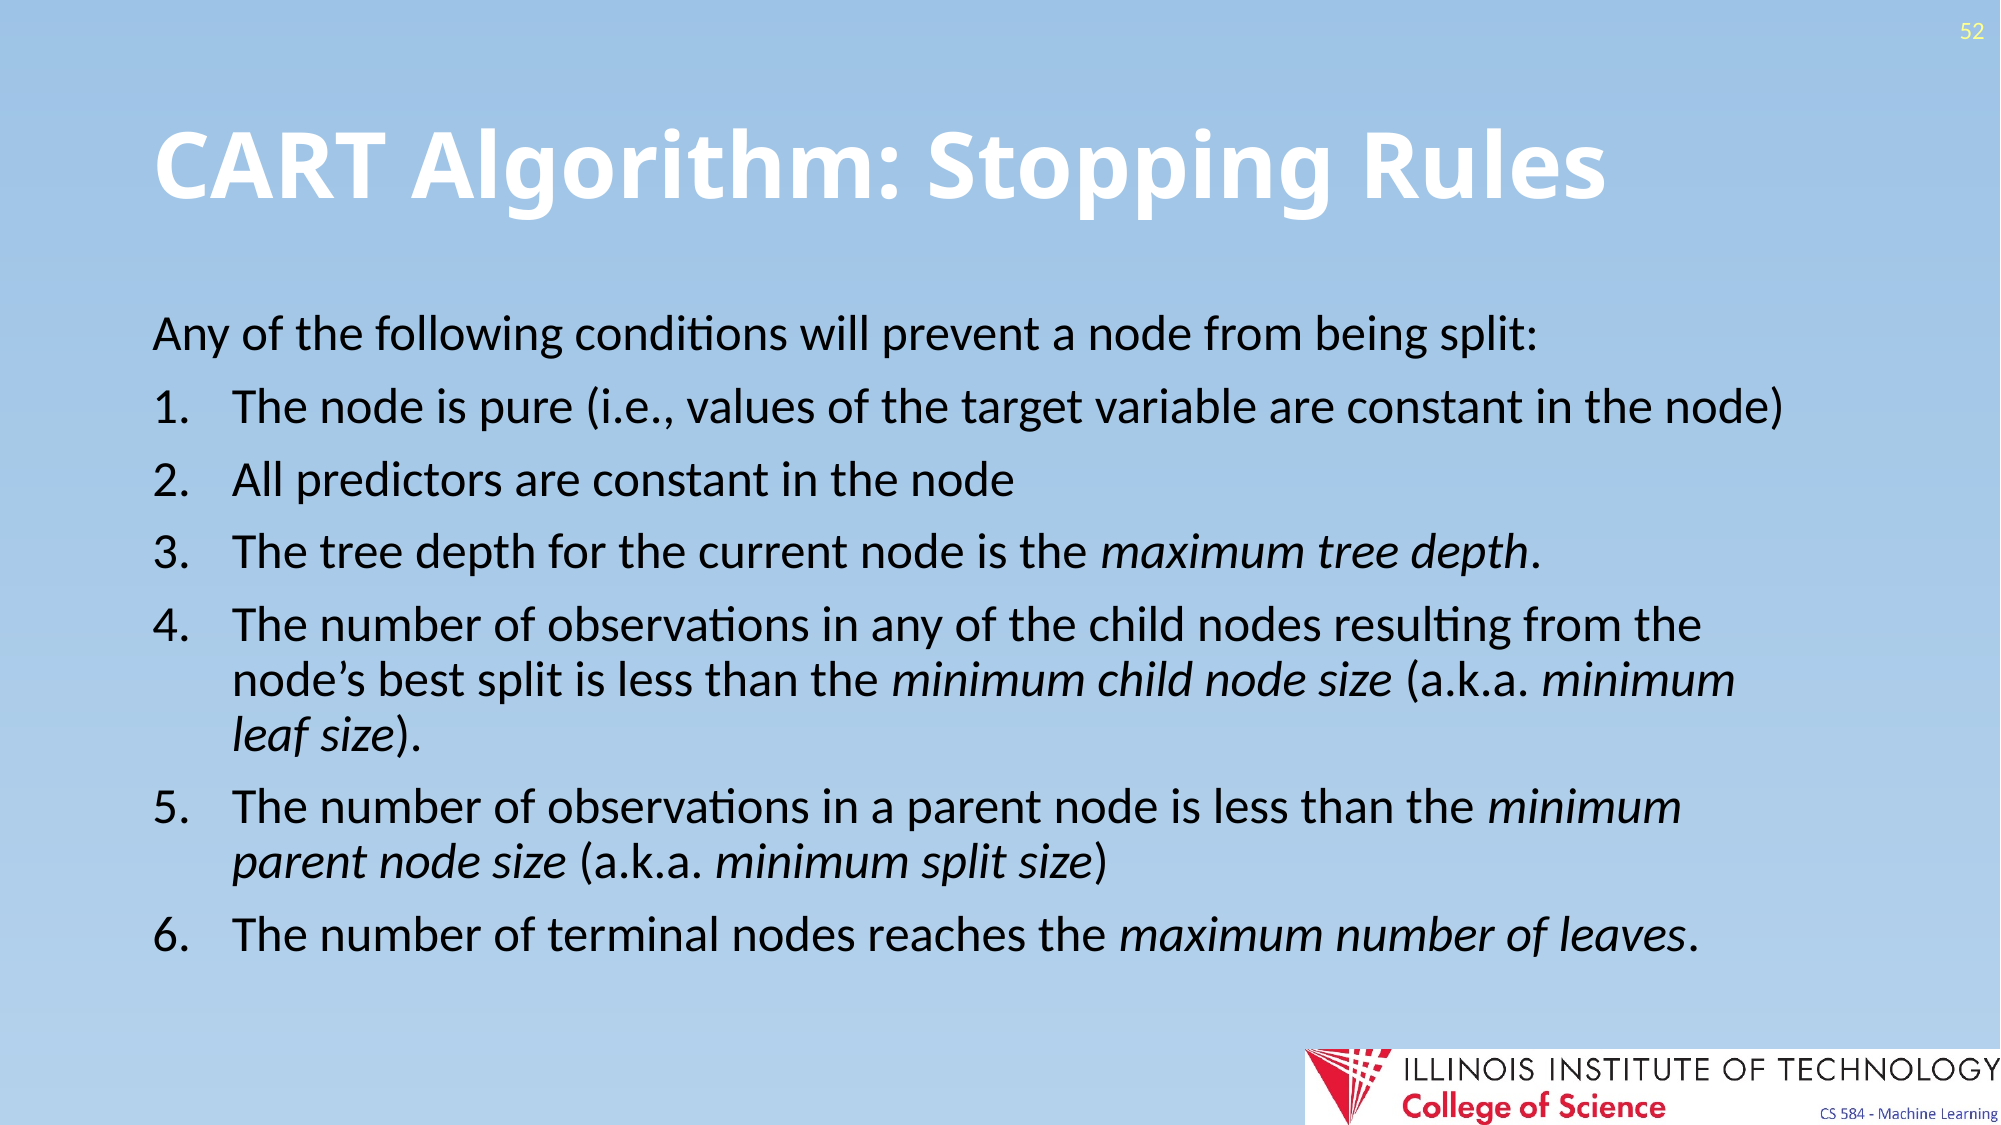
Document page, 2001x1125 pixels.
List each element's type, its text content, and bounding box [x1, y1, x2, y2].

title CART Algorithm: Stopping Rules [137, 59, 1863, 278]
picture [1305, 1049, 2000, 1125]
list Any of the following conditions will prevent a node from being split: The node is pure (i.e., values of the target variable are constant in the node) All predictors are constant in the node The tree depth for the current node is the maximum tree depth. The number of observations in any of the child nodes resulting from the node’s best split is less than the minimum child node size (a.k.a. minimum leaf size). The number of observations in a parent node is less than the minimum parent node size (a.k.a. minimum split size) The number of terminal nodes reaches the maximum number of leaves. [137, 299, 1822, 1014]
slide_number 52 [1550, 0, 2000, 60]
